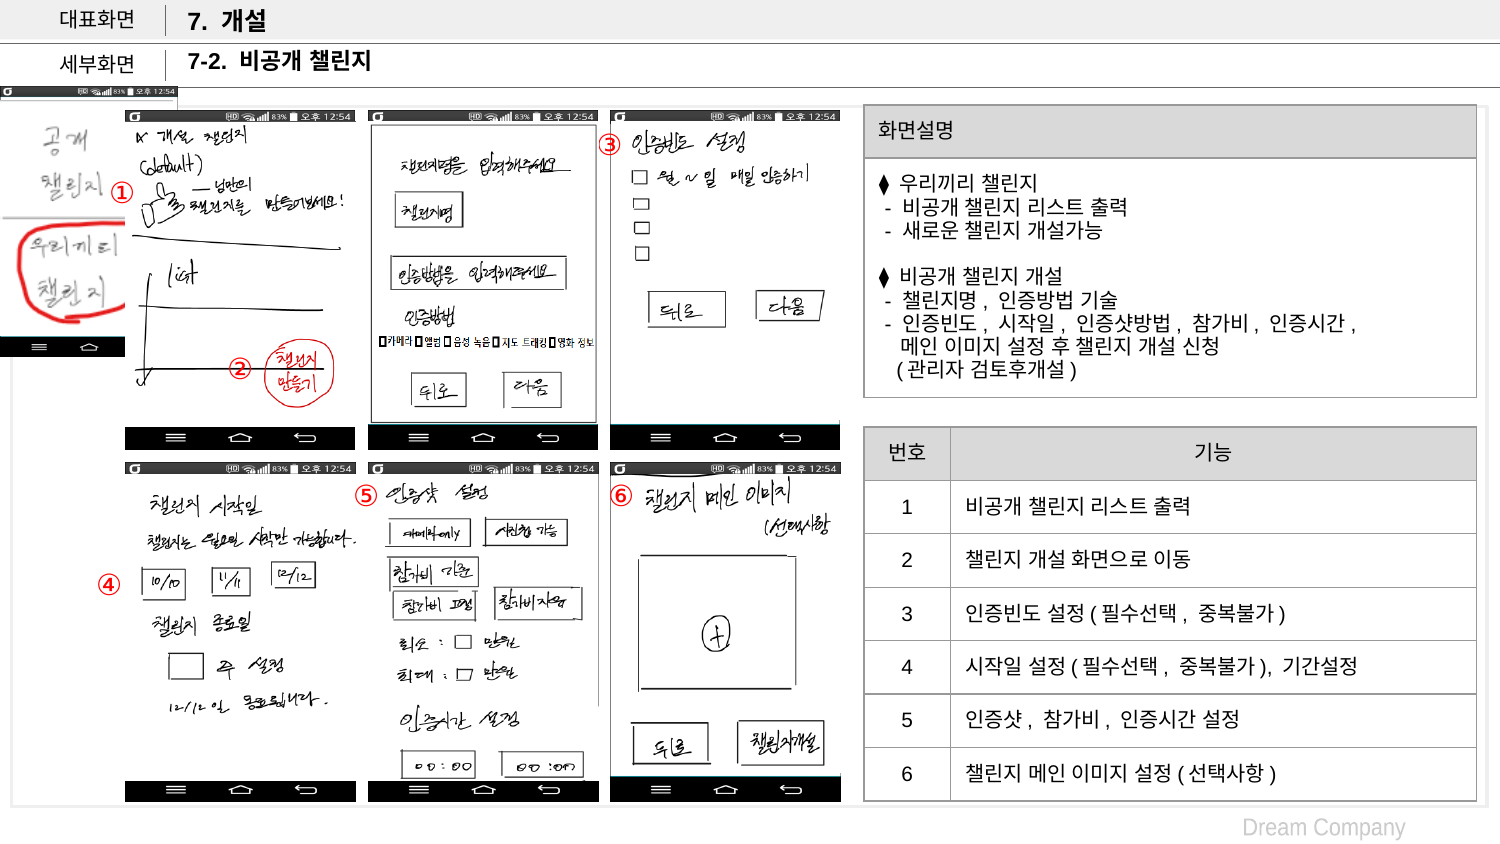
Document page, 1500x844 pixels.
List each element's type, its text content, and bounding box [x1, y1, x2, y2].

picture [367, 110, 599, 450]
table_cell 1 [865, 481, 950, 533]
text_box ④ [74, 551, 119, 622]
table_cell 6 [865, 748, 950, 800]
table_cell 비공개 챌린지 리스트 출력 [951, 481, 1476, 533]
subtitle 7-2. 비공개 챌린지 [172, 34, 1417, 87]
table_cell 4 [865, 641, 950, 693]
picture [125, 462, 356, 802]
table_cell 3 [865, 588, 950, 640]
table_cell 5 [865, 695, 950, 747]
table_cell ⧫ 우리끼리 챌린지 - 비공개 챌린지 리스트 출력 - 새로운 챌린지 개설가능 ⧫ 비공개 챌린지 개설 - 챌린지명, 인증방법 기술 - 인증빈도, 시작일, 인증샷방법, 참가비, 인증시간, 메인 이미지 설정 후 챌린지 개설 신청 (관리자 검토후개설) [865, 159, 1476, 397]
table_cell 2 [865, 534, 950, 587]
table_cell 챌린지 메인 이미지 설정(선택사항) [951, 748, 1476, 800]
table_header 번호 [865, 428, 950, 480]
picture [0, 86, 356, 450]
table_header 화면설명 [865, 106, 1476, 157]
picture [368, 462, 599, 802]
table_header 기능 [951, 428, 1476, 480]
picture [610, 462, 842, 802]
text_box ⑥ [599, 462, 608, 533]
table_cell 인증빈도 설정(필수선택, 중복불가) [951, 588, 1476, 640]
table_cell 챌린지 개설 화면으로 이동 [951, 534, 1476, 587]
title 7. 개설 [172, 0, 1417, 34]
table_cell 인증샷, 참가비, 인증시간 설정 [951, 695, 1476, 747]
table_cell 시작일 설정(필수선택, 중복불가), 기간설정 [951, 641, 1476, 693]
text_box ③ [599, 110, 609, 117]
picture [610, 110, 842, 450]
text_box ⑤ [357, 462, 366, 475]
